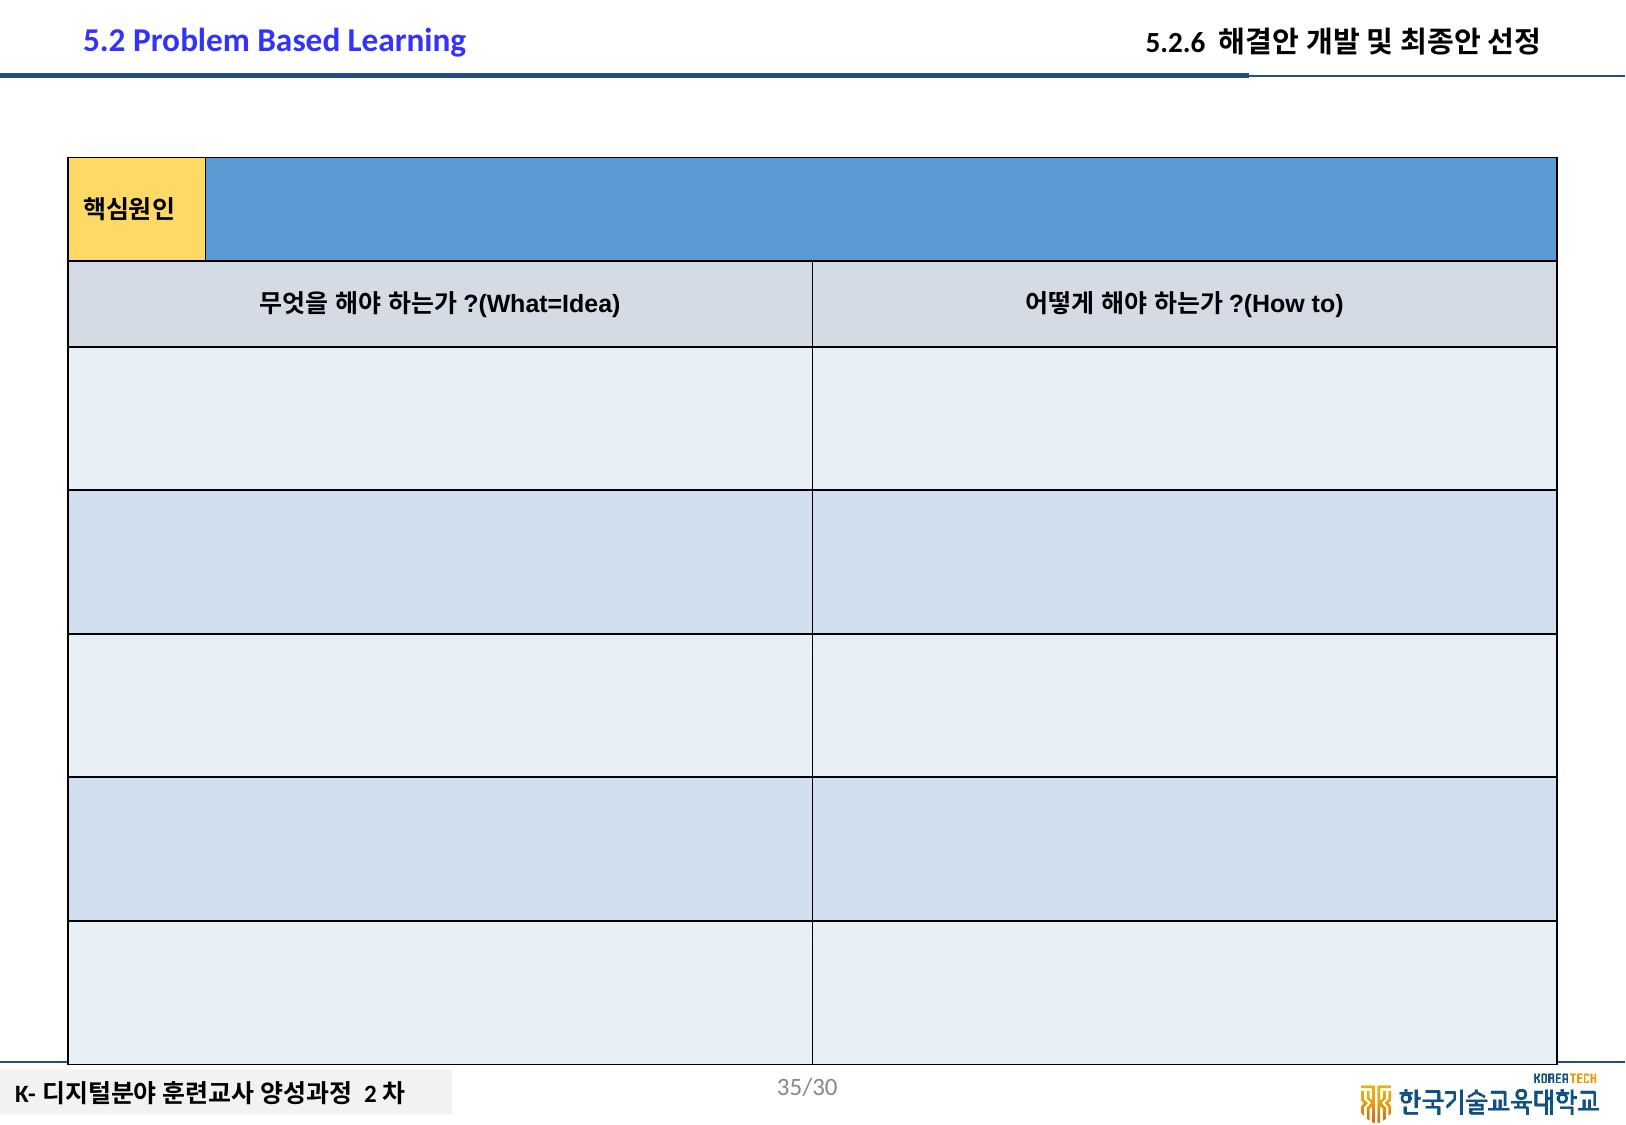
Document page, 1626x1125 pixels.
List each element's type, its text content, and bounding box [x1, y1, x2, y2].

table_cell [69, 778, 812, 920]
table_cell [813, 635, 1556, 776]
table_cell 무엇을 해야 하는가?(What=Idea) [69, 262, 812, 346]
table_cell [69, 635, 812, 776]
table_cell 어떻게 해야 하는가?(How to) [813, 262, 1556, 346]
table_cell [69, 348, 812, 489]
table_header [206, 158, 1556, 260]
table_cell [813, 491, 1556, 633]
table_cell [813, 922, 1556, 1064]
table_cell [813, 778, 1556, 920]
table_header 핵심원인 [69, 158, 205, 260]
table_cell [813, 348, 1556, 489]
text_box 5.2.6 해결안 개발 및 최종안 선정 [1084, 15, 1557, 66]
slide_number ‹#›/30 [487, 1055, 853, 1115]
table_cell [69, 922, 812, 1064]
text_box 5.2 Problem Based Learning [68, 10, 562, 66]
table_cell [69, 491, 812, 633]
picture [1352, 1069, 1606, 1125]
